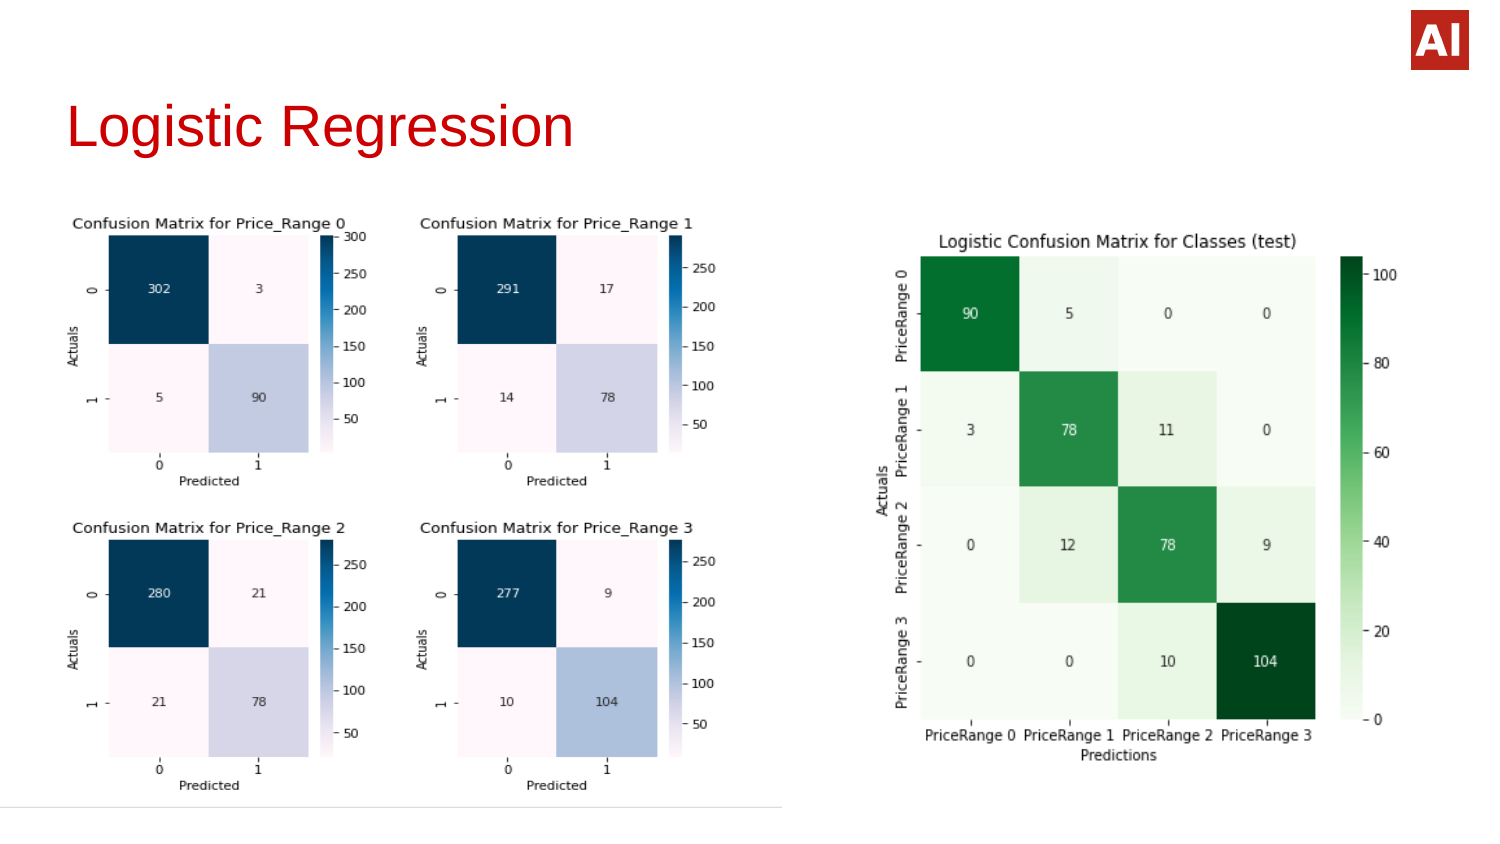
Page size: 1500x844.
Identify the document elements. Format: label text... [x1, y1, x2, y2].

picture [1411, 10, 1469, 70]
picture [0, 206, 1450, 809]
title Logistic Regression [51, 72, 1449, 167]
